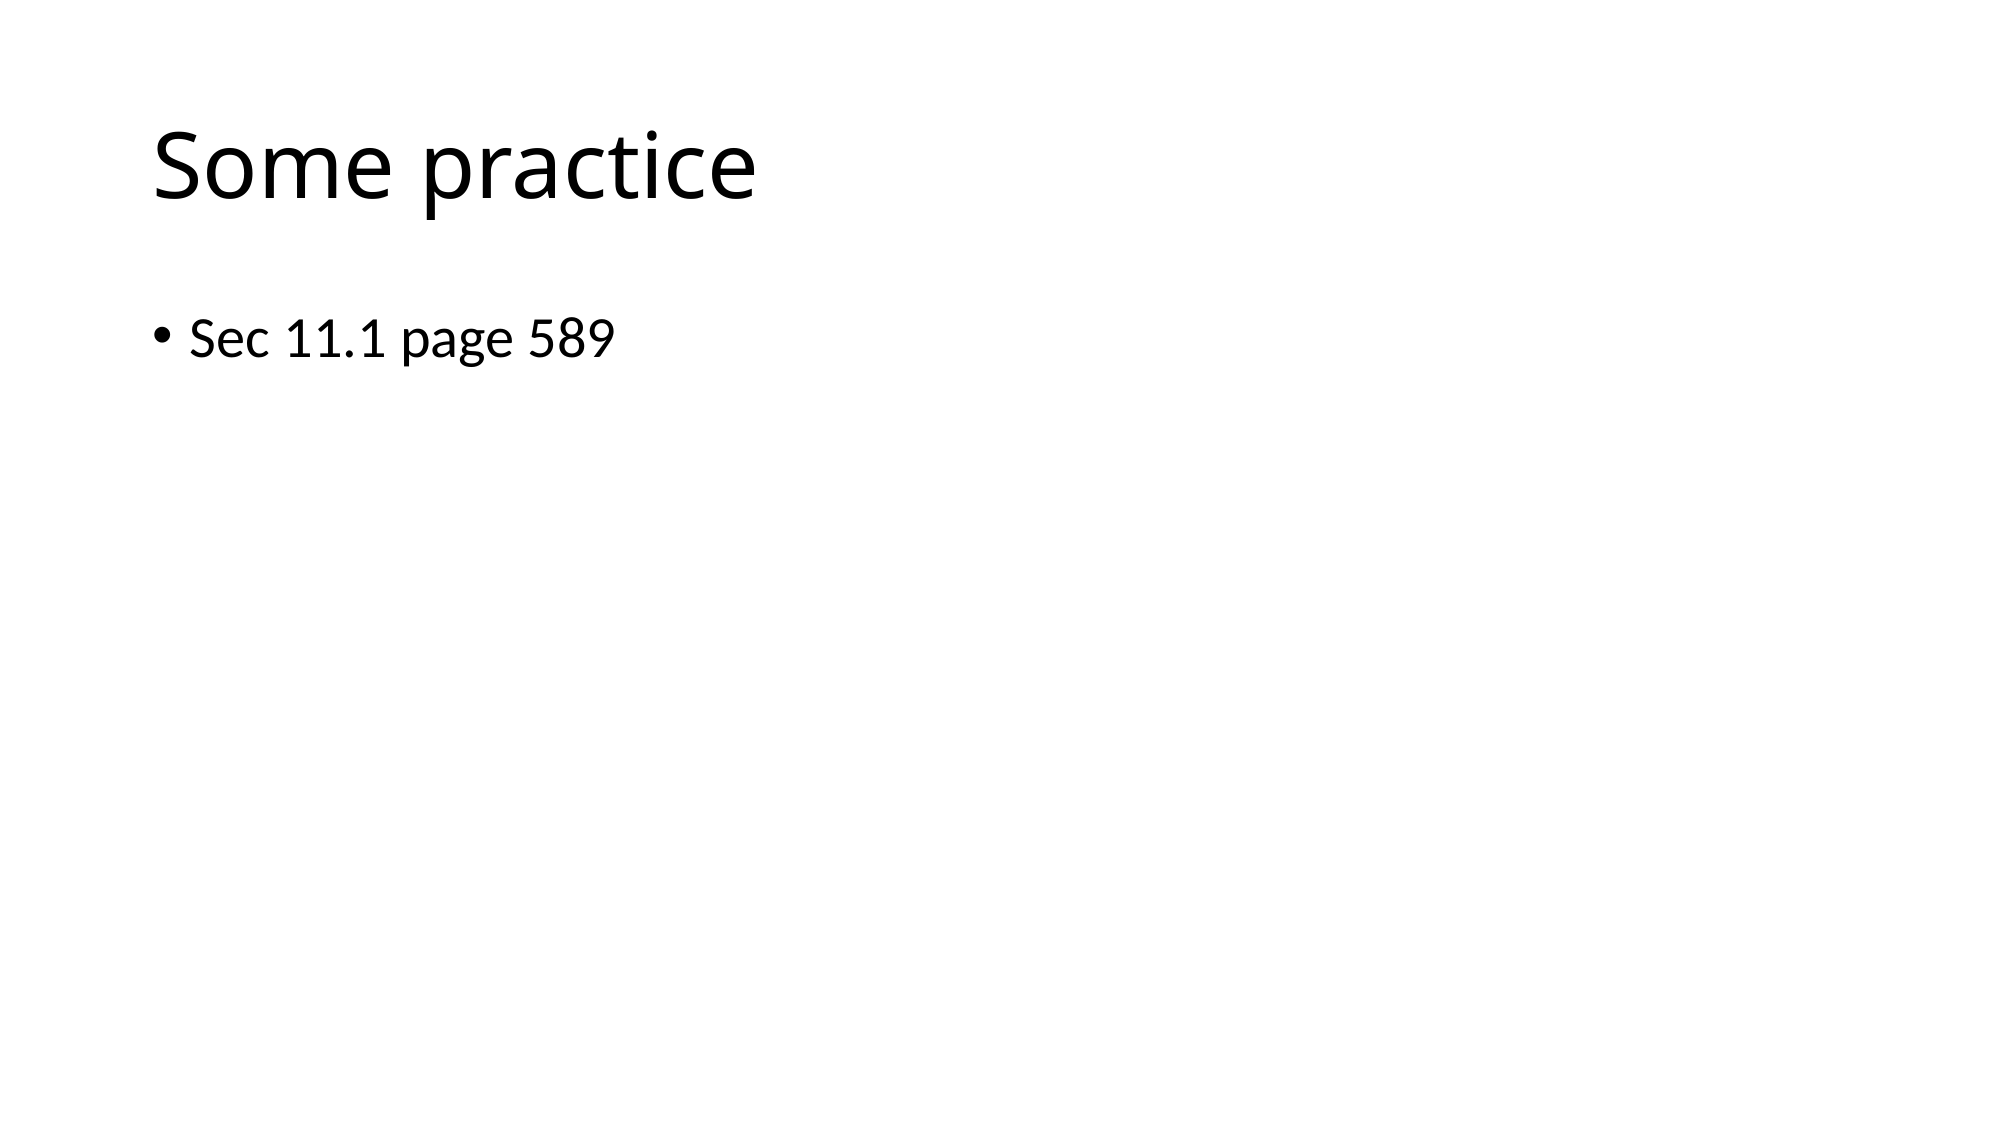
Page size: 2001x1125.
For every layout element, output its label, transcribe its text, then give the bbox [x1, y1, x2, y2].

title Some practice [137, 59, 1863, 278]
list Sec 11.1 page 589 [137, 299, 1863, 1014]
